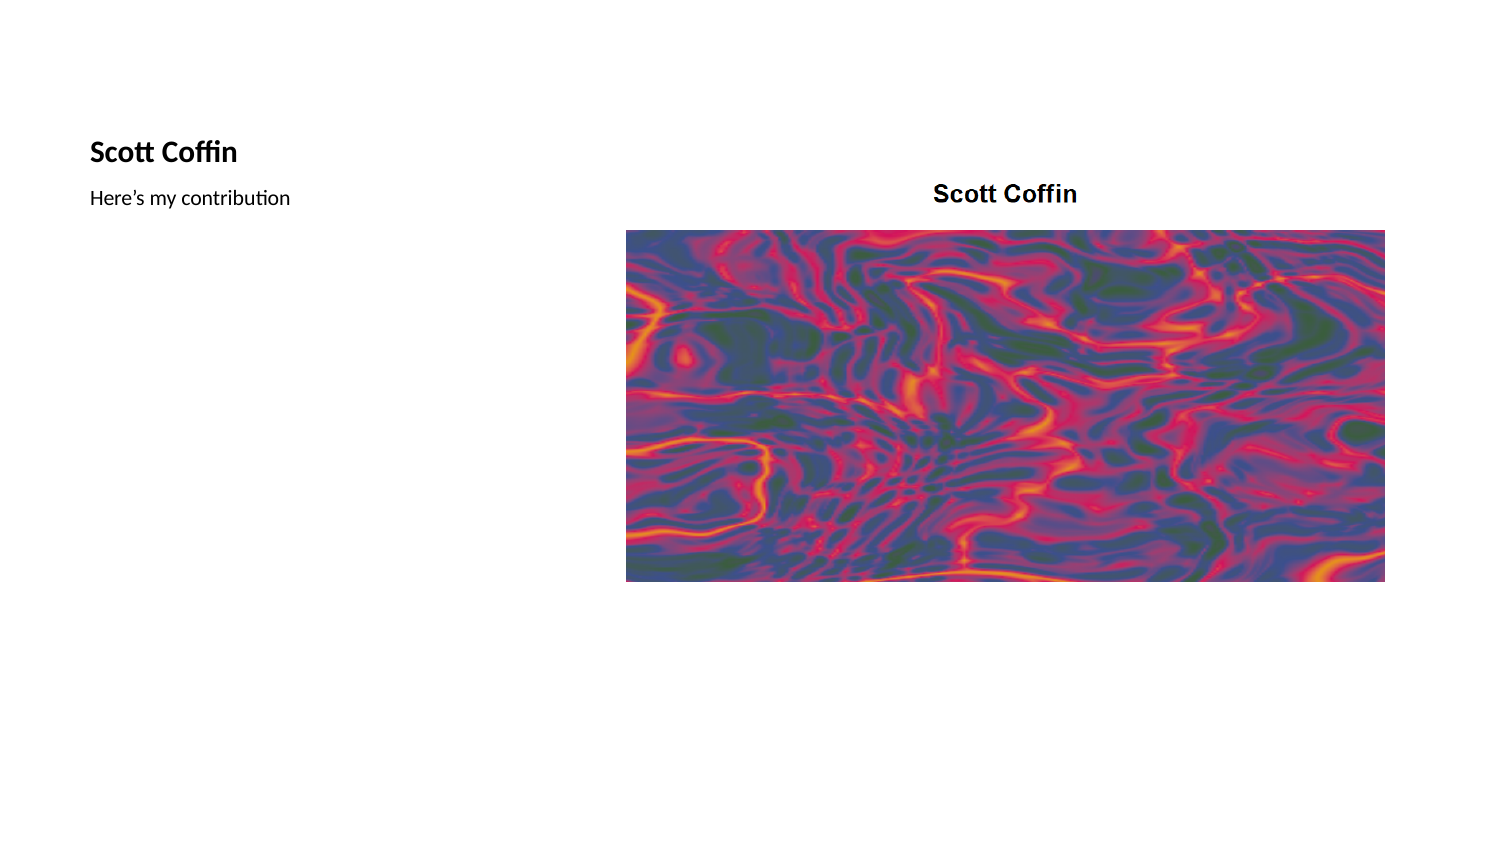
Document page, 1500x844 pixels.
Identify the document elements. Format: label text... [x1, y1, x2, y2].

list Here’s my contribution [75, 176, 569, 754]
picture [585, 183, 1424, 603]
title Scott Coffin [75, 33, 569, 176]
